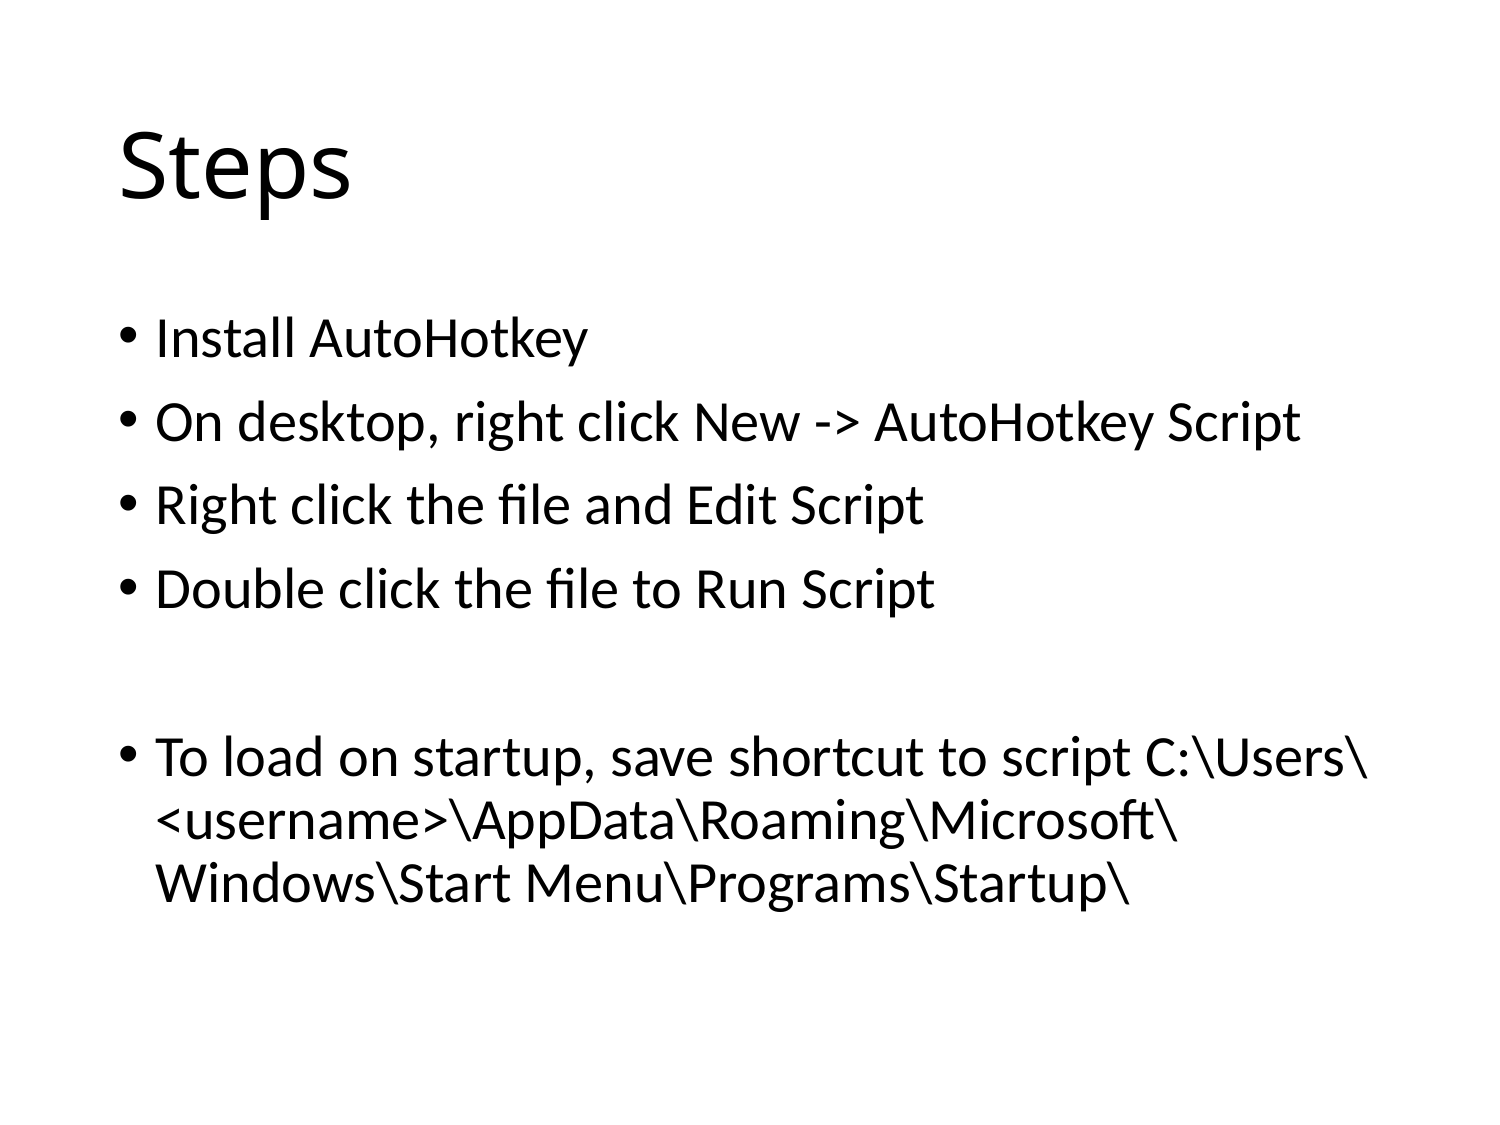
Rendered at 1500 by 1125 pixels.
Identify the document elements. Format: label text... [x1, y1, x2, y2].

title Steps [103, 59, 1397, 278]
list Install AutoHotkey On desktop, right click New -> AutoHotkey Script Right click the file and Edit Script Double click the file to Run Script To load on startup, save shortcut to script C:\Users\<username>\AppData\Roaming\Microsoft\Windows\Start Menu\Programs\Startup\ [103, 299, 1397, 1014]
